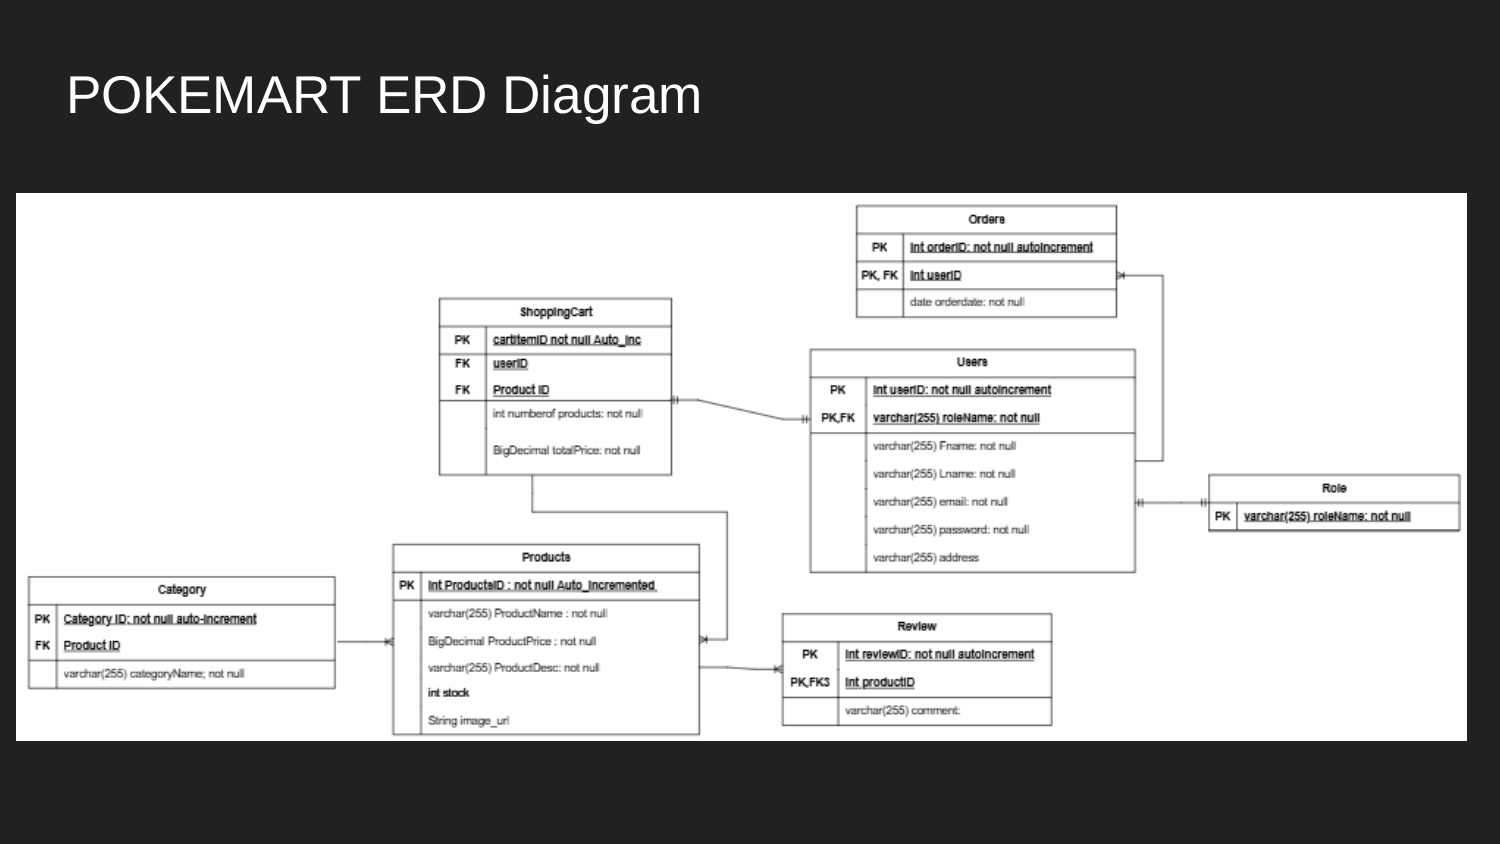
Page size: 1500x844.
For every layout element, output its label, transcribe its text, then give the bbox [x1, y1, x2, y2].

picture [16, 192, 1468, 741]
title POKEMART ERD Diagram [51, 45, 1449, 140]
